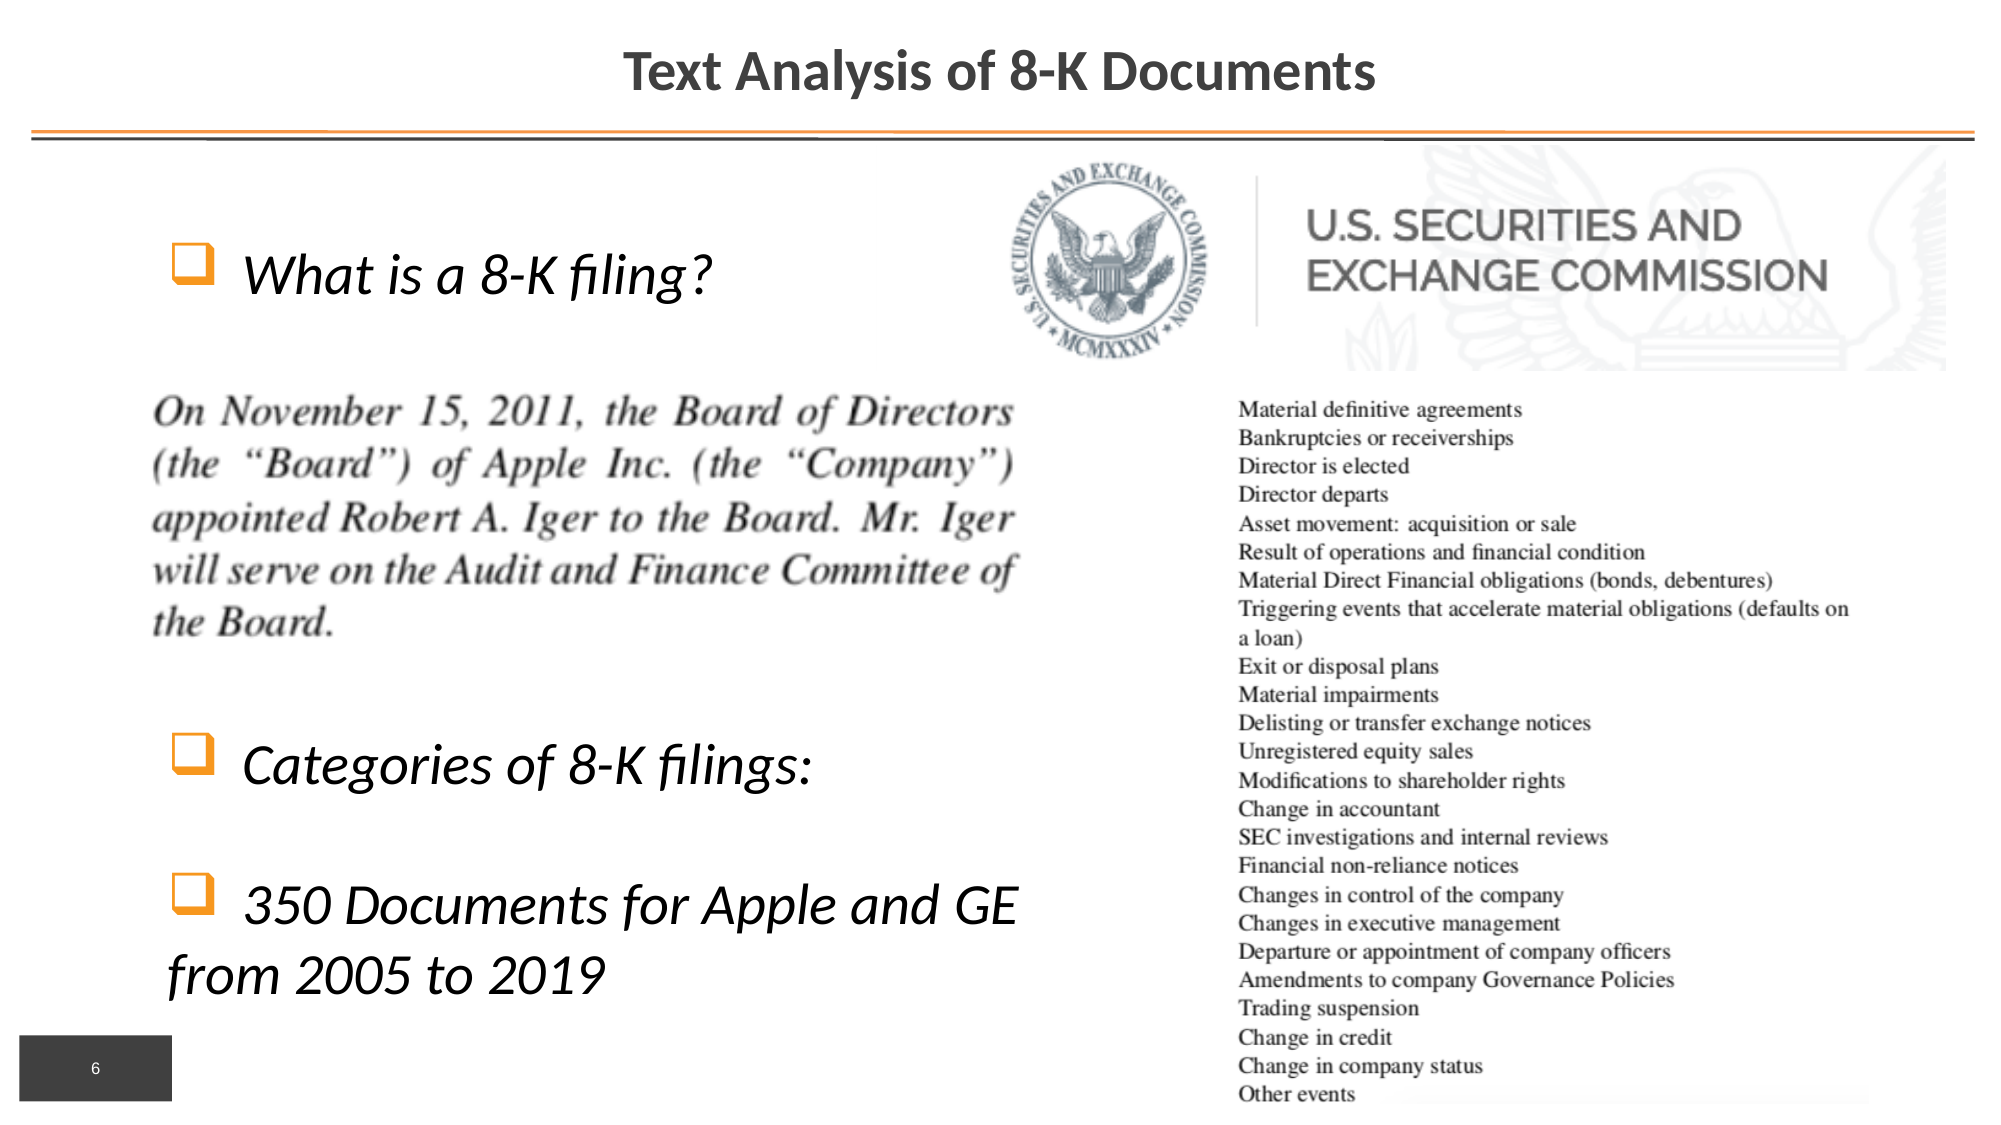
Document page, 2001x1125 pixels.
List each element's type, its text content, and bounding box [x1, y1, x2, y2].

text_box 6 [19, 1035, 152, 1102]
text_box What is a 8-K filing? Categories of 8-K filings: 350 Documents for Apple and GE from 2005 to 2019 [152, 159, 869, 345]
text_box What is a 8-K filing? Categories of 8-K filings: 350 Documents for Apple and GE from 2005 to 2019 [152, 380, 1854, 1125]
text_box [31, 131, 1975, 140]
title Text Analysis of 8-K Documents [287, 6, 1713, 128]
picture [31, 145, 1947, 666]
picture [1184, 390, 1869, 1104]
